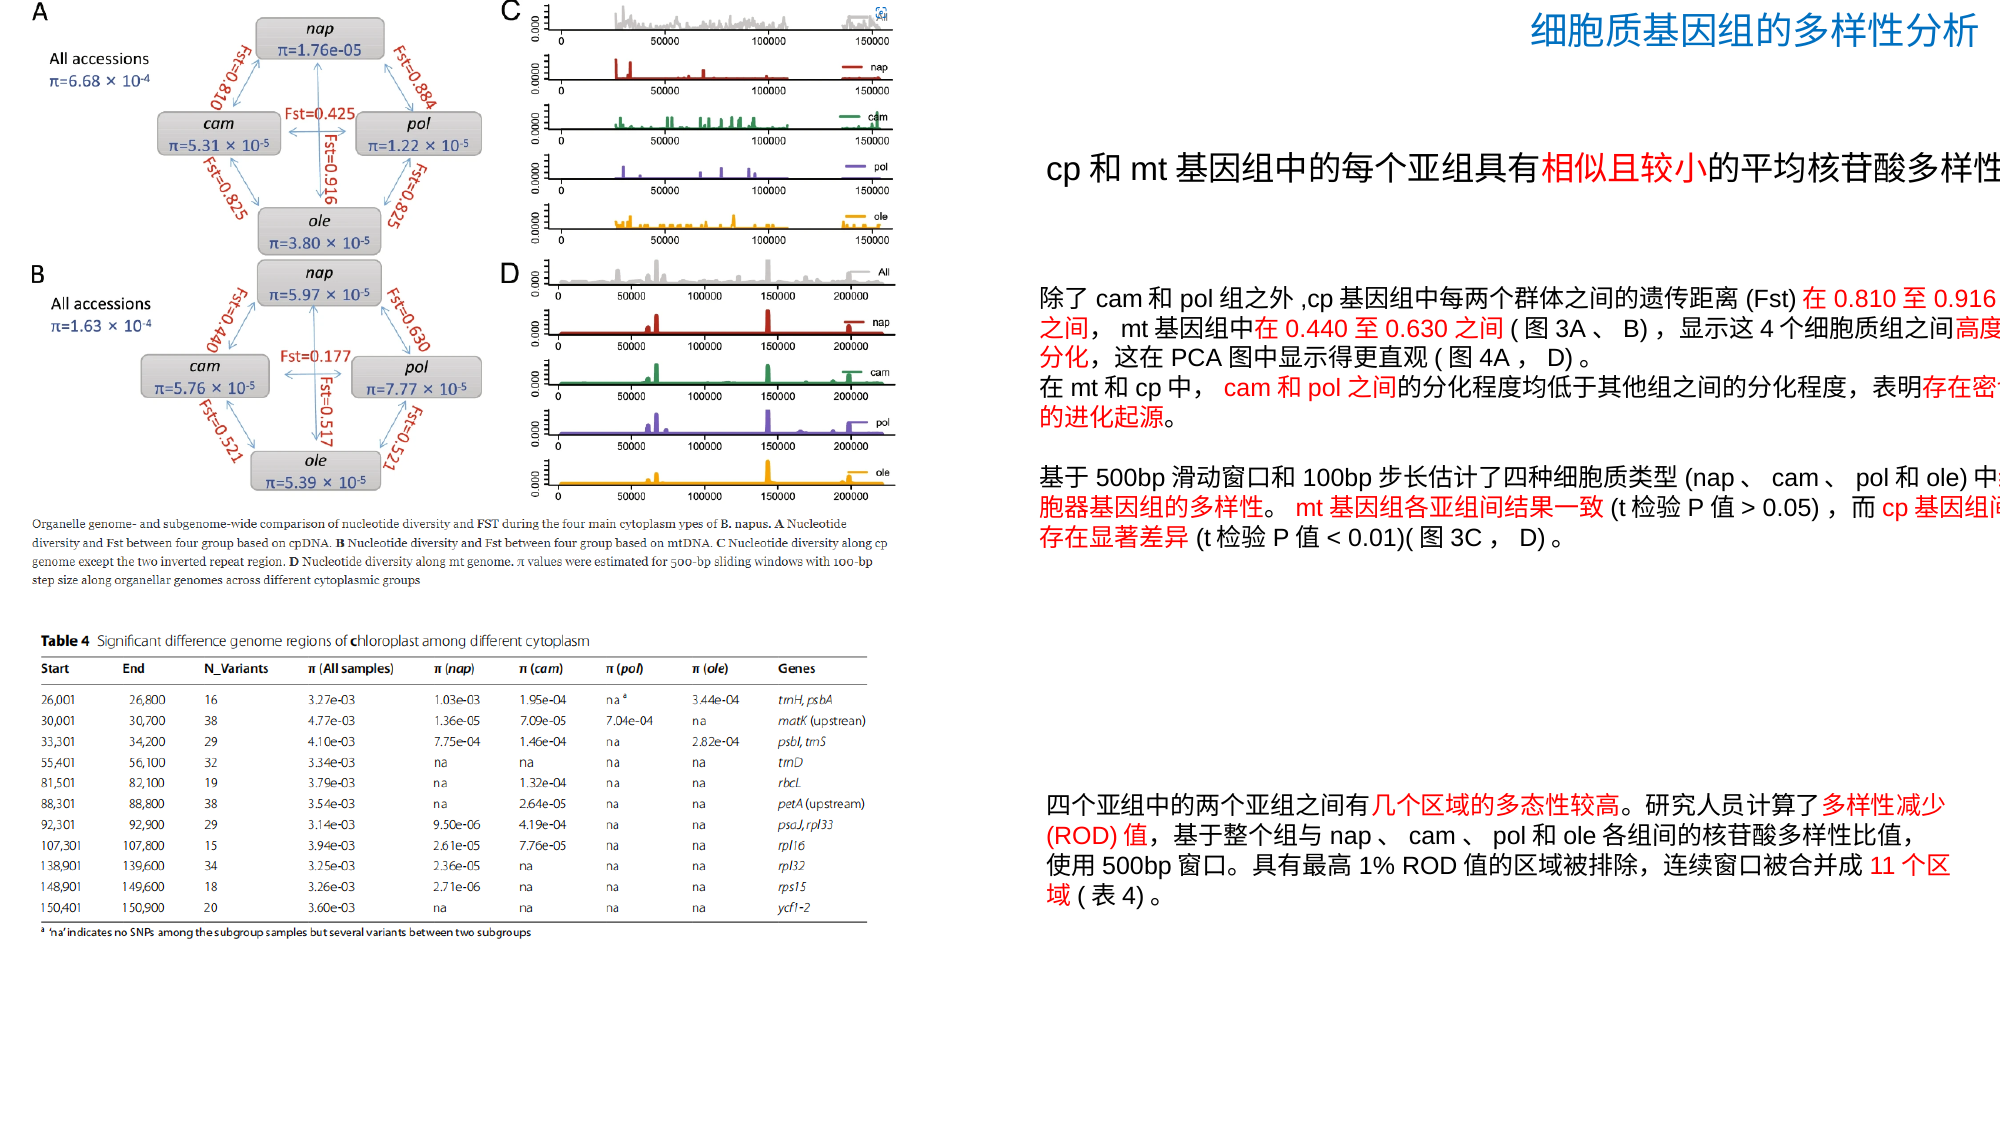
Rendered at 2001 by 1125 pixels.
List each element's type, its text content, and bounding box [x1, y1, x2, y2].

picture [0, 0, 919, 590]
text_box 除了cam和pol组之外,cp基因组中每两个群体之间的遗传距离(Fst)在0.810至0.916之间，mt基因组中在0.440至0.630之间(图3A、B)，显示这4个细胞质组之间高度分化，这在PCA图中显示得更直观(图4A，D)。 在mt和cp中，cam和pol之间的分化程度均低于其他组之间的分化程度，表明存在密切的进化起源。 基于500bp滑动窗口和100bp步长估计了四种细胞质类型(nap、cam、pol和ole)中细胞器基因组的多样性。mt基因组各亚组间结果一致(t检验P值> 0.05)，而cp基因组间存在显著差异(t检验P值< 0.01)(图3C，D)。 [1025, 274, 2000, 559]
text_box cp和mt基因组中的每个亚组具有相似且较小的平均核苷酸多样性 [1031, 139, 2000, 195]
text_box 四个亚组中的两个亚组之间有几个区域的多态性较高。研究人员计算了多样性减少(ROD)值，基于整个组与nap、cam、pol和ole各组间的核苷酸多样性比值，使用500bp窗口。具有最高1% ROD值的区域被排除，连续窗口被合并成11个区域(表4)。 [1031, 781, 1968, 917]
picture [25, 620, 894, 944]
text_box 细胞质基因组的多样性分析 [1515, 0, 2000, 60]
